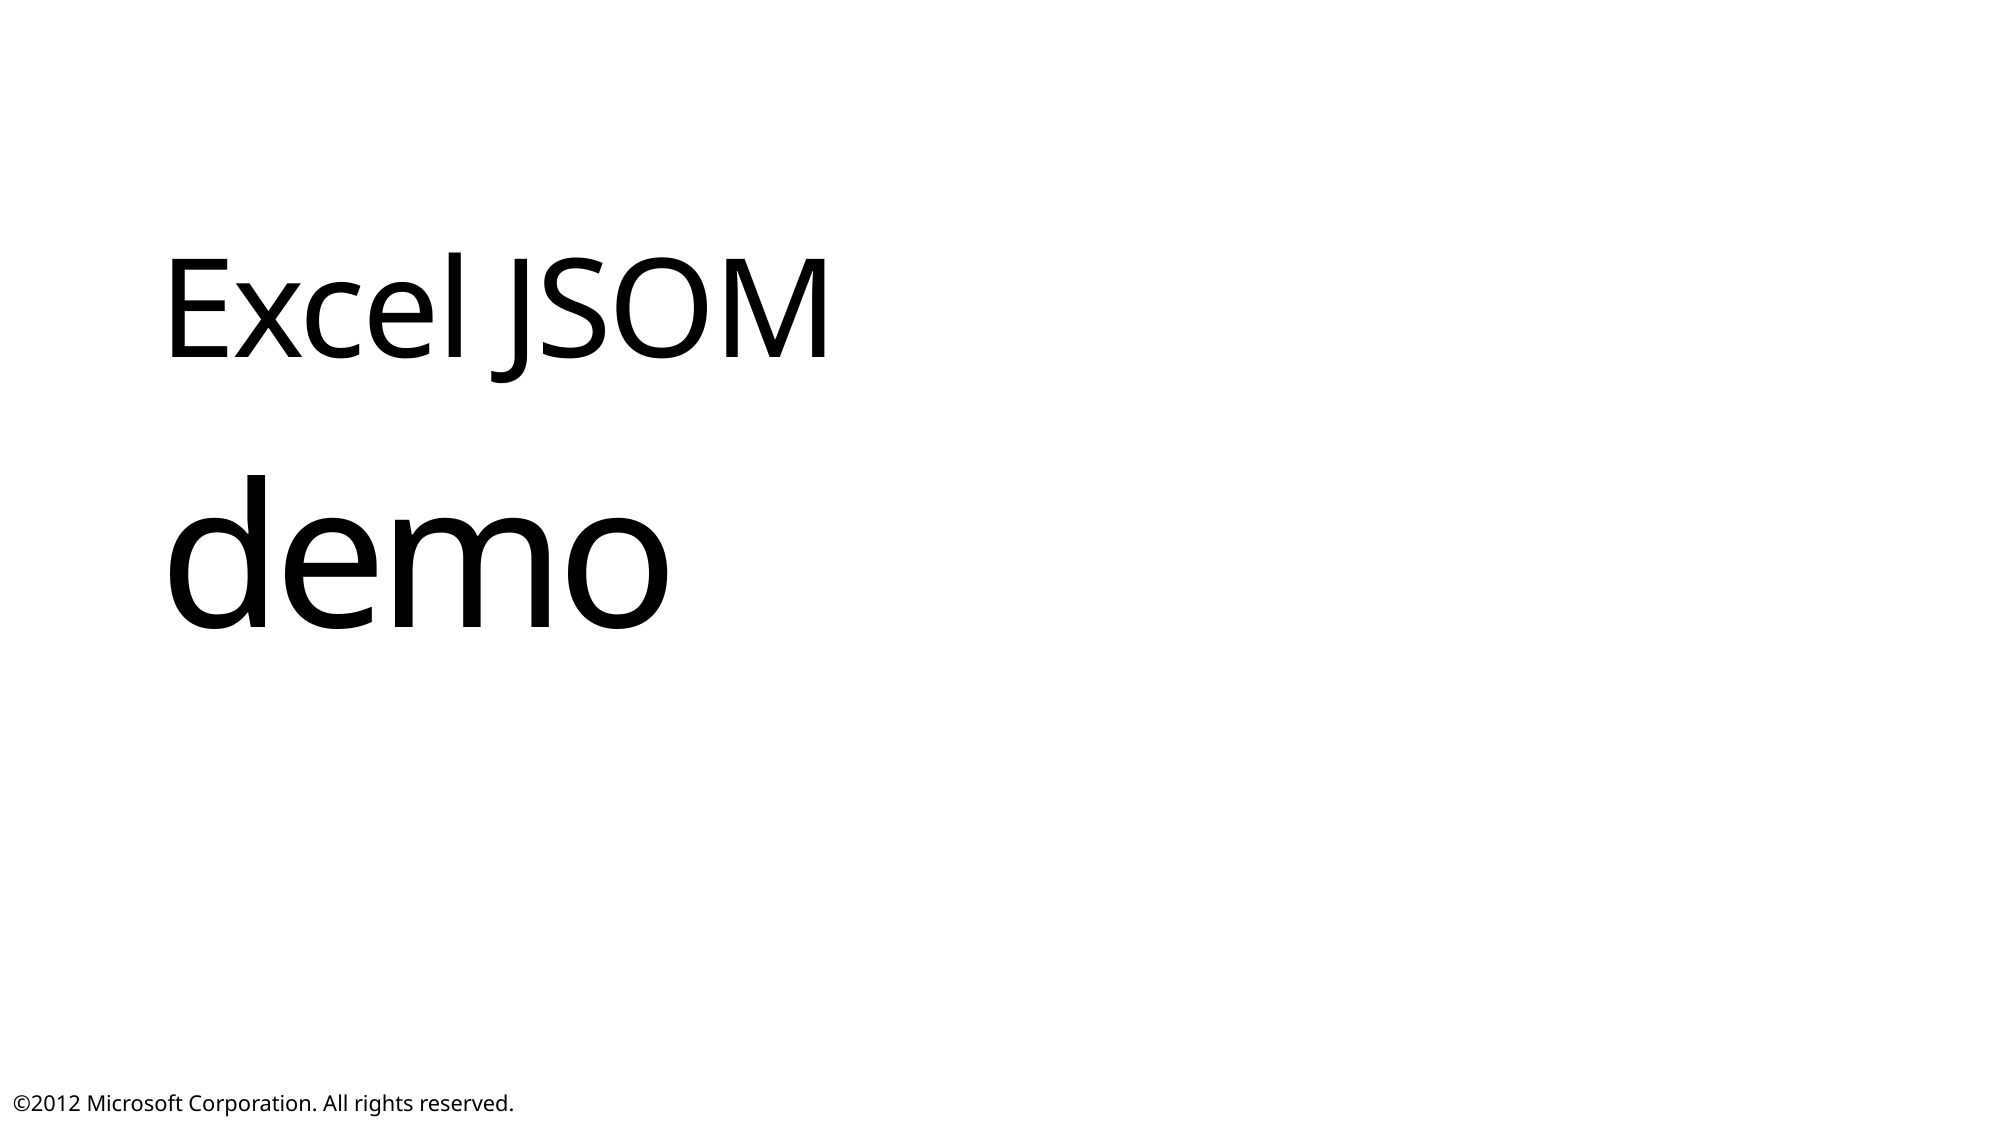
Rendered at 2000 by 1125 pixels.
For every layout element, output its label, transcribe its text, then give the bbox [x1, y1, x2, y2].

list demo [159, 449, 1841, 676]
list Excel JSOM [159, 237, 1839, 388]
